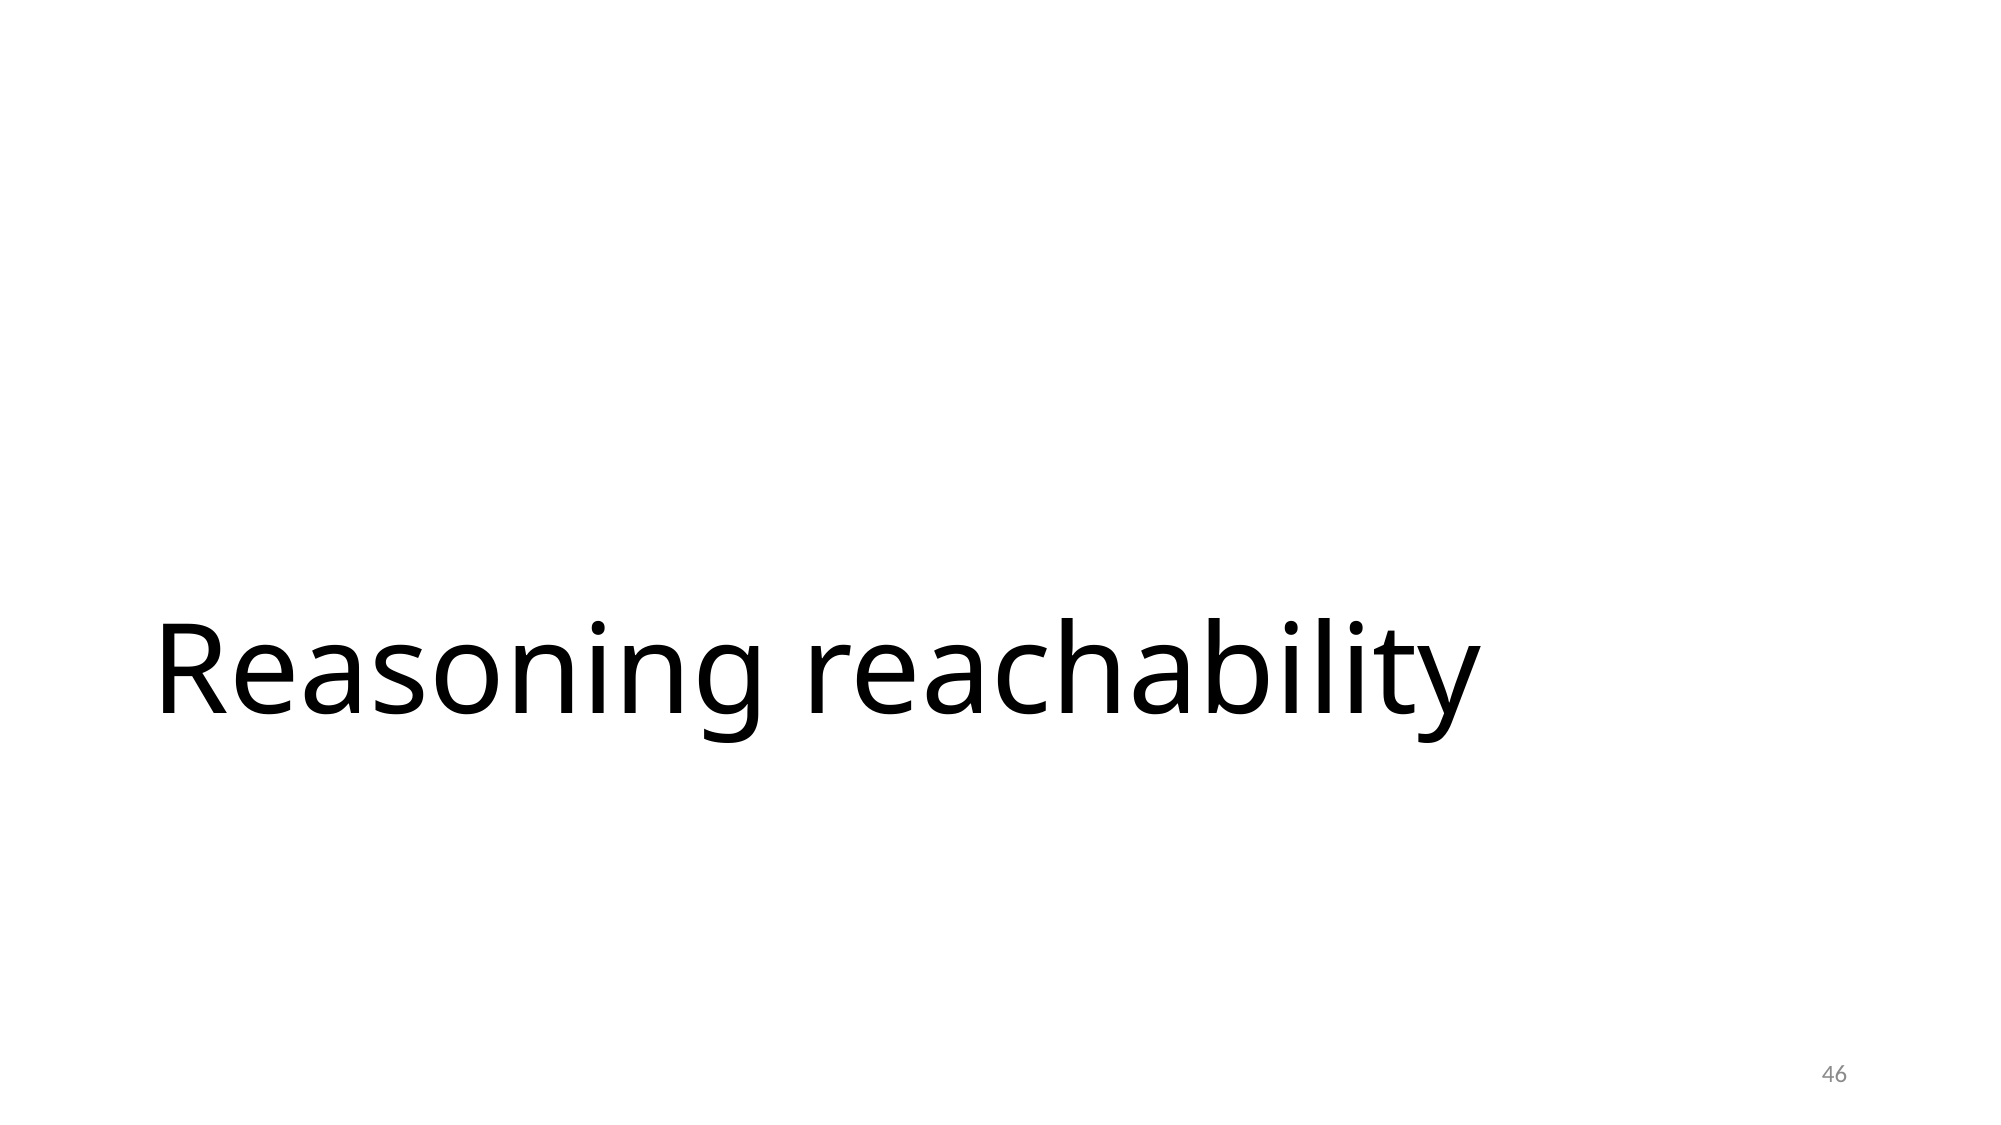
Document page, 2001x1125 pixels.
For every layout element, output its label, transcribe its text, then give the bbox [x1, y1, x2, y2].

title Reasoning reachability [136, 280, 1862, 749]
slide_number 46 [1412, 1042, 1863, 1103]
